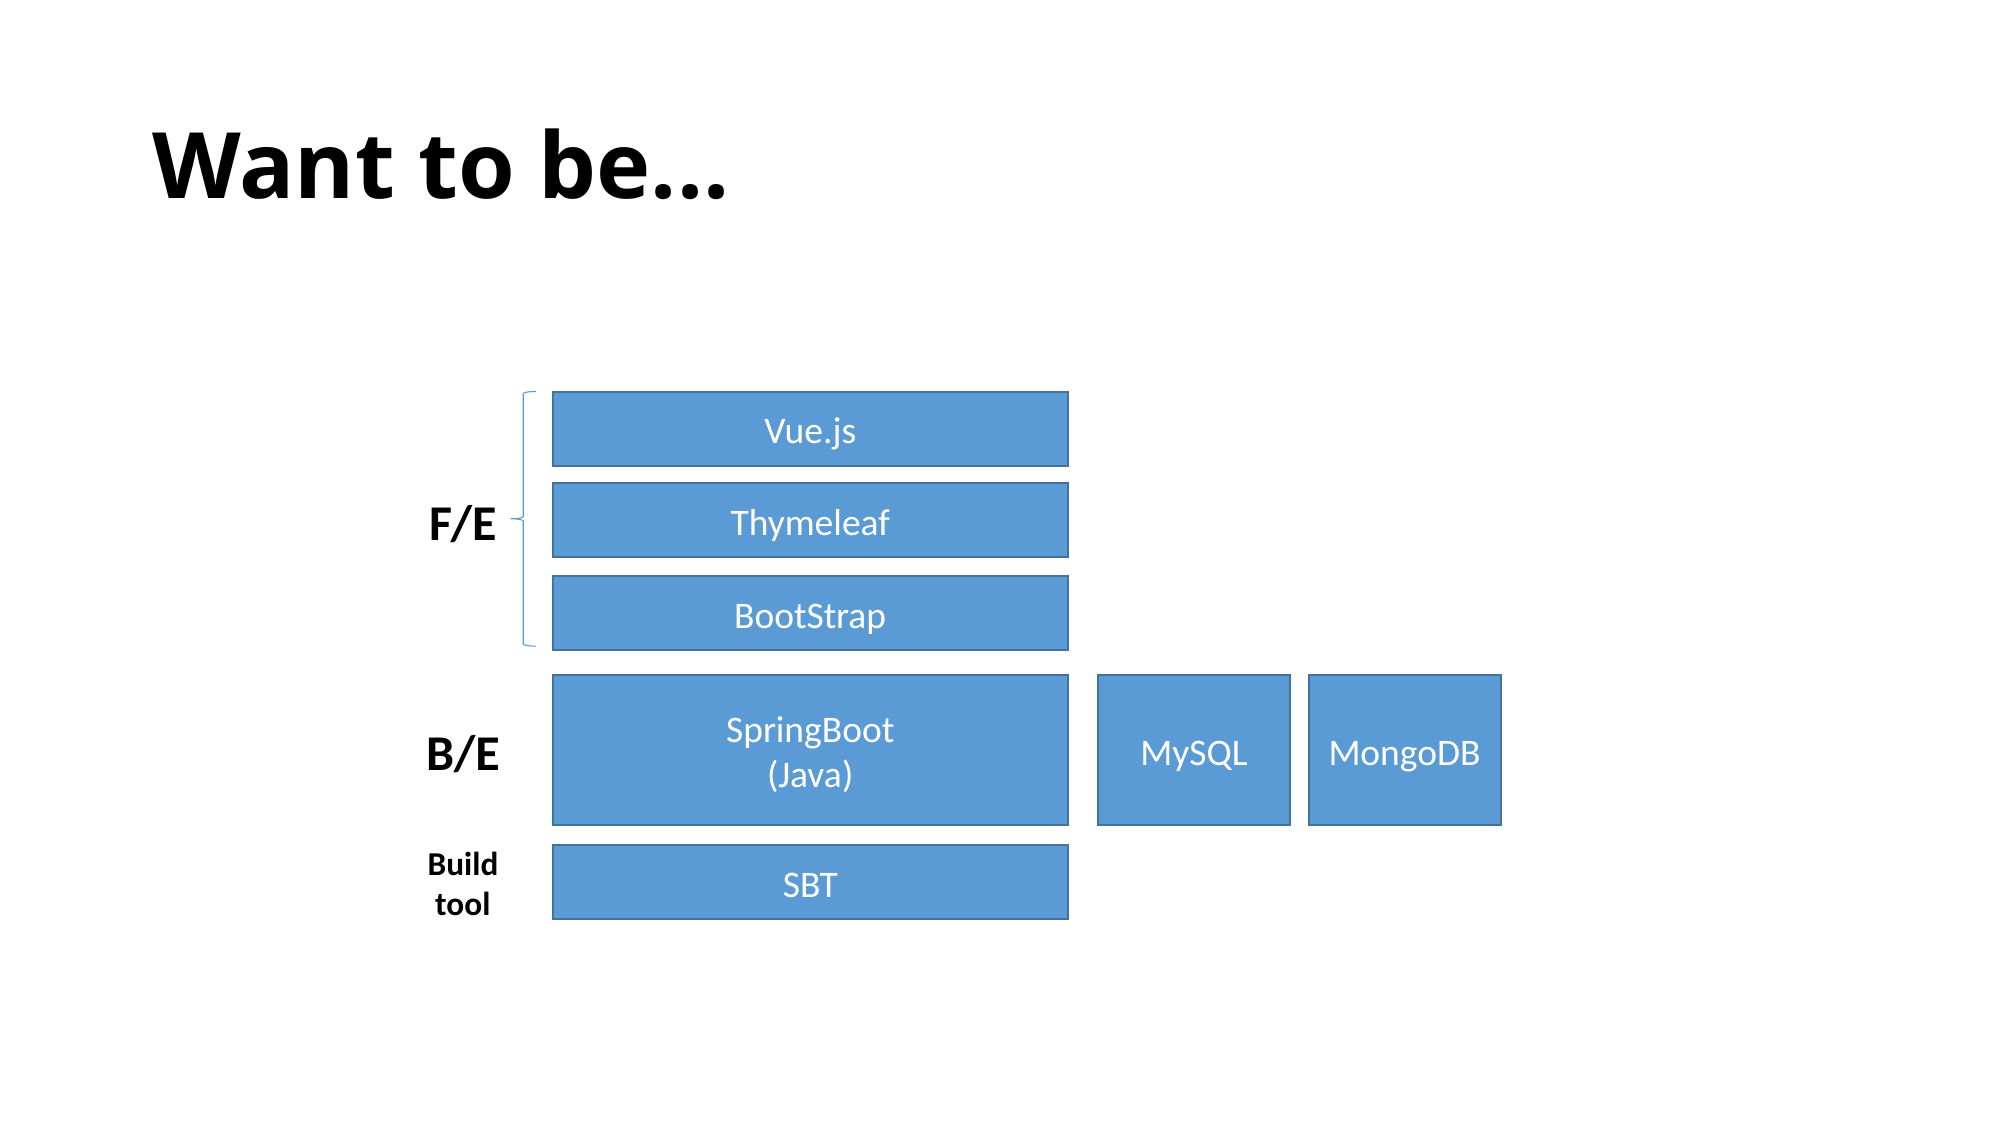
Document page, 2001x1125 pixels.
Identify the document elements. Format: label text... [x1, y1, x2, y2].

title Want to be... [137, 59, 1863, 278]
text_box B/E [402, 712, 523, 788]
text_box Build tool [402, 834, 523, 930]
text_box [510, 390, 536, 647]
text_box SBT [552, 844, 1069, 920]
text_box SpringBoot (Java) [552, 674, 1069, 826]
text_box Vue.js [552, 391, 1069, 467]
text_box BootStrap [552, 575, 1069, 651]
text_box MongoDB [1308, 674, 1502, 826]
text_box MySQL [1097, 674, 1291, 826]
text_box Thymeleaf [552, 482, 1069, 558]
text_box F/E [402, 482, 522, 558]
